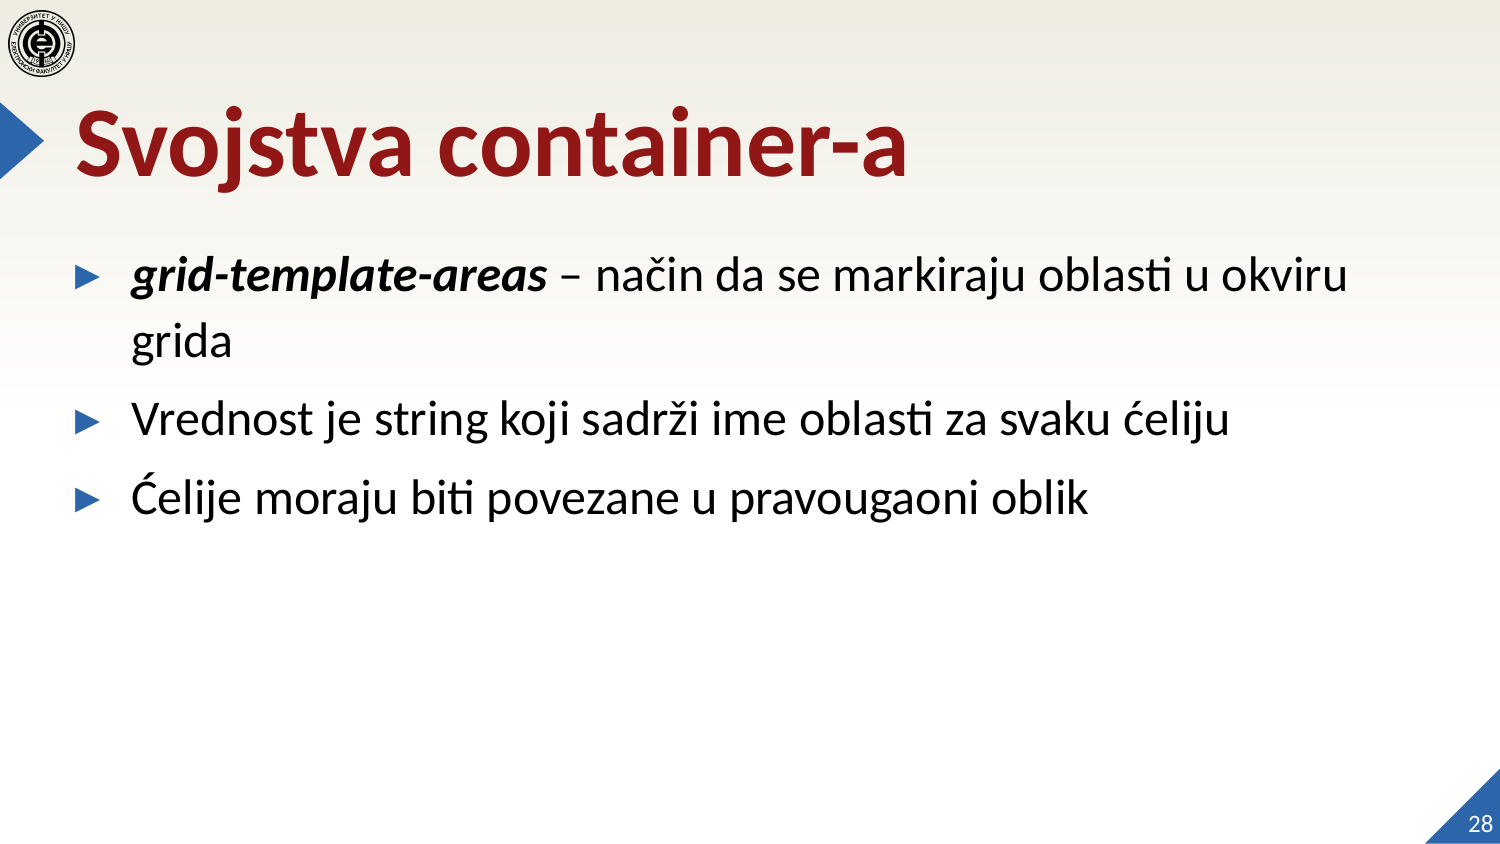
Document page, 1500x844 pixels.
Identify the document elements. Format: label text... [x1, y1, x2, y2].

list grid-template-areas – način da se markiraju oblasti u okviru grida Vrednost je string koji sadrži ime oblasti za svaku ćeliju Ćelije moraju biti povezane u pravougaoni oblik [56, 235, 1444, 683]
picture [8, 10, 75, 77]
title Svojstva container-a [75, 99, 1477, 213]
slide_number 28 [1418, 760, 1494, 838]
